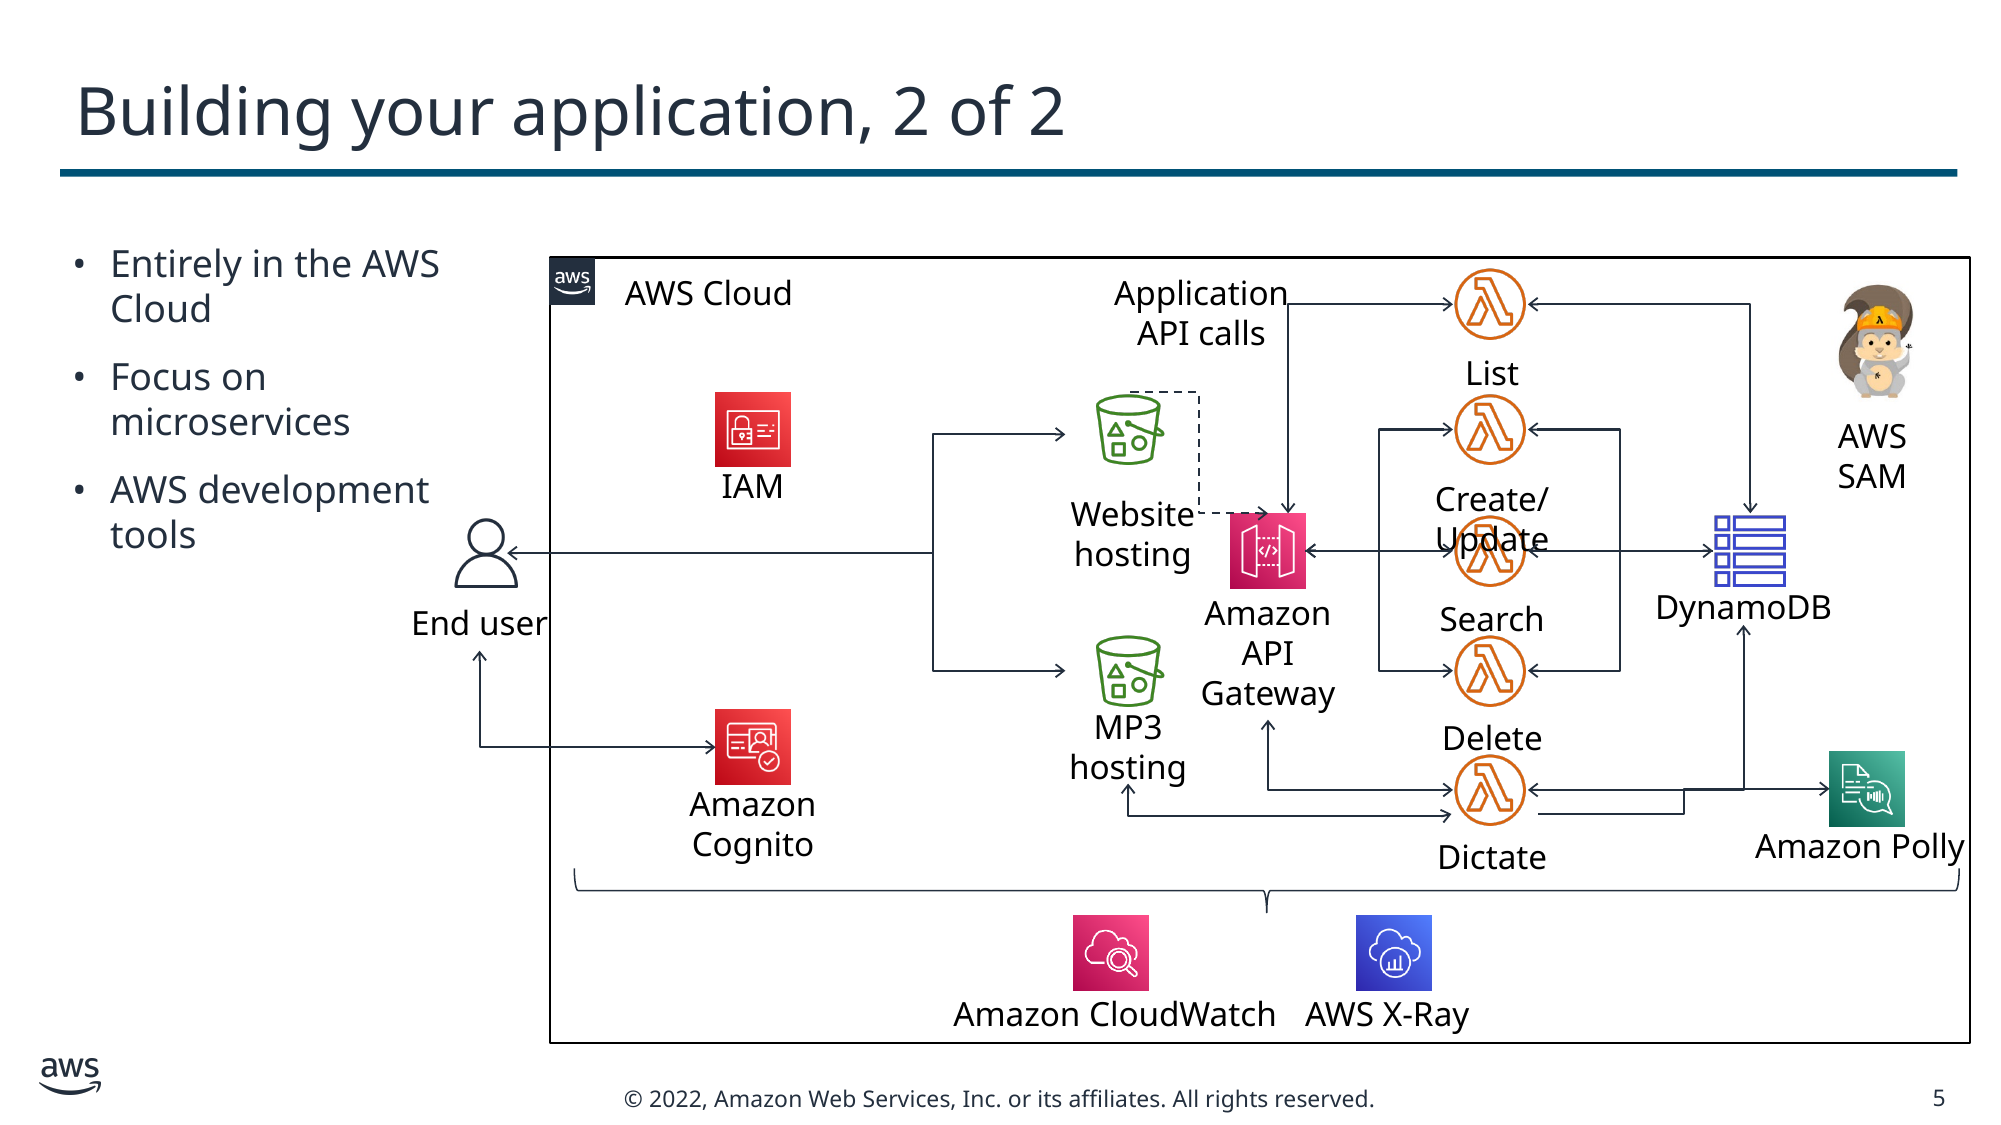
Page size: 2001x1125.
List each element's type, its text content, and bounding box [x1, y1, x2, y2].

title Building your application, 2 of 2 [60, 49, 1958, 170]
slide_number 5 [1881, 1077, 1961, 1121]
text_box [385, 257, 1971, 1043]
list Entirely in the AWS Cloud Focus on microservices AWS development tools [57, 232, 505, 575]
picture [39, 1058, 101, 1095]
